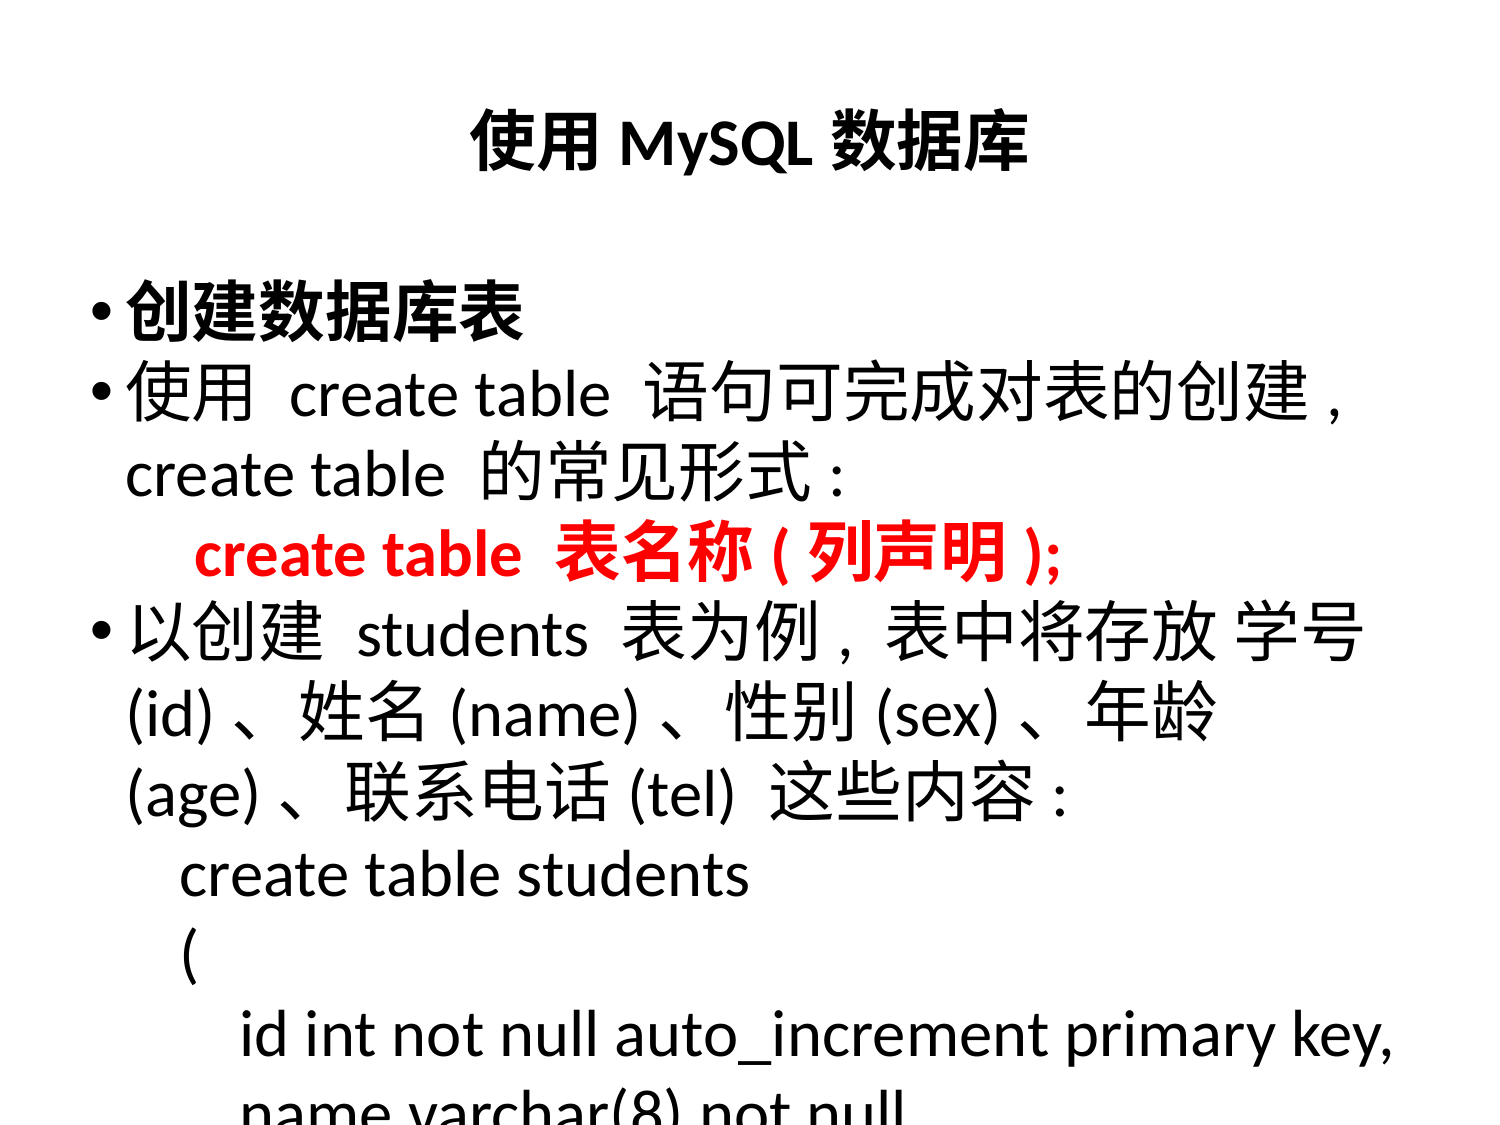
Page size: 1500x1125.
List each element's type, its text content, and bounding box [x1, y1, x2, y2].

text_box 使用MySQL数据库 [75, 45, 1425, 233]
text_box 创建数据库表 使用 create table 语句可完成对表的创建, create table 的常见形式: create table 表名称(列声明); 以创建 students 表为例, 表中将存放 学号(id)、姓名(name)、性别(sex)、年龄(age)、联系电话(tel) 这些内容: create table students ( id int not null auto_increment primary key, name varchar(8) not null, sex varchar(4) not null, age int not null, tel varchar(13) ); 对于一些较长的语句在命令提示符下可能容易输错, 因此我们可以通过任何文本编辑器将语句输入好后保存为 createtable.sql 的文件中, 登录mysql执行下面命令： aource createtable.sql [75, 262, 1425, 1005]
